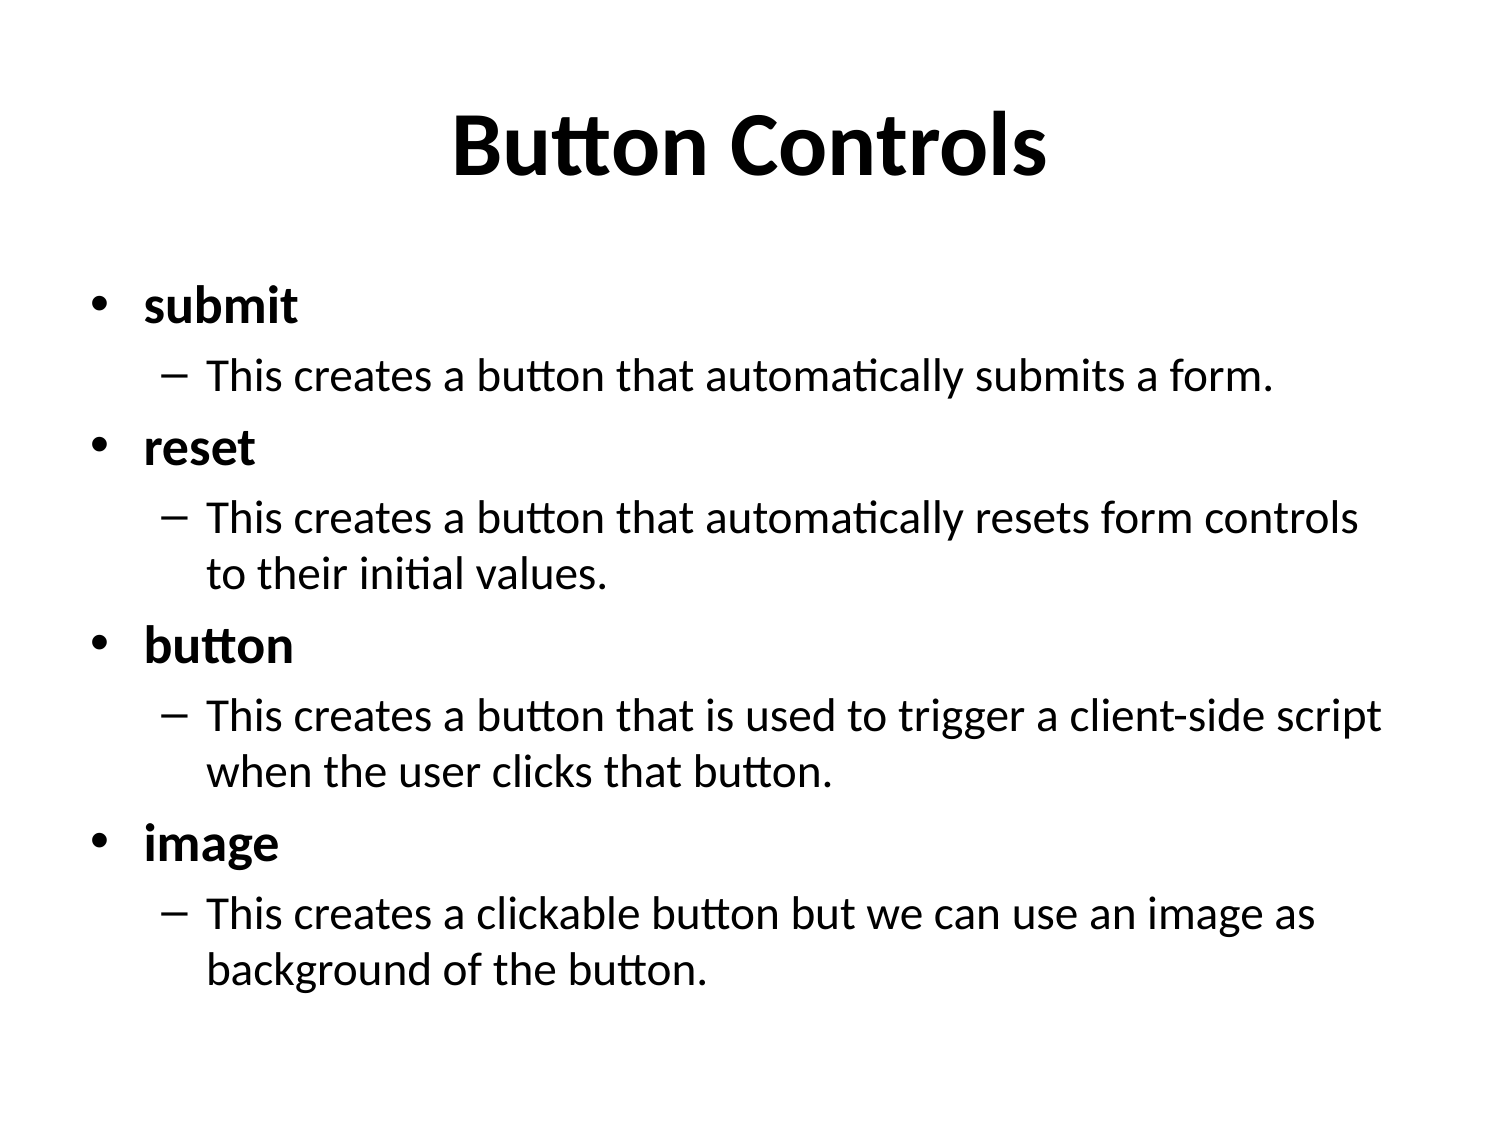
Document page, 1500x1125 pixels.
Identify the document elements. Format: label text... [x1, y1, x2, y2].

title Button Controls [75, 45, 1425, 233]
list submit This creates a button that automatically submits a form. reset This creates a button that automatically resets form controls to their initial values. button This creates a button that is used to trigger a client-side script when the user clicks that button. image This creates a clickable button but we can use an image as background of the button. [75, 262, 1425, 1005]
